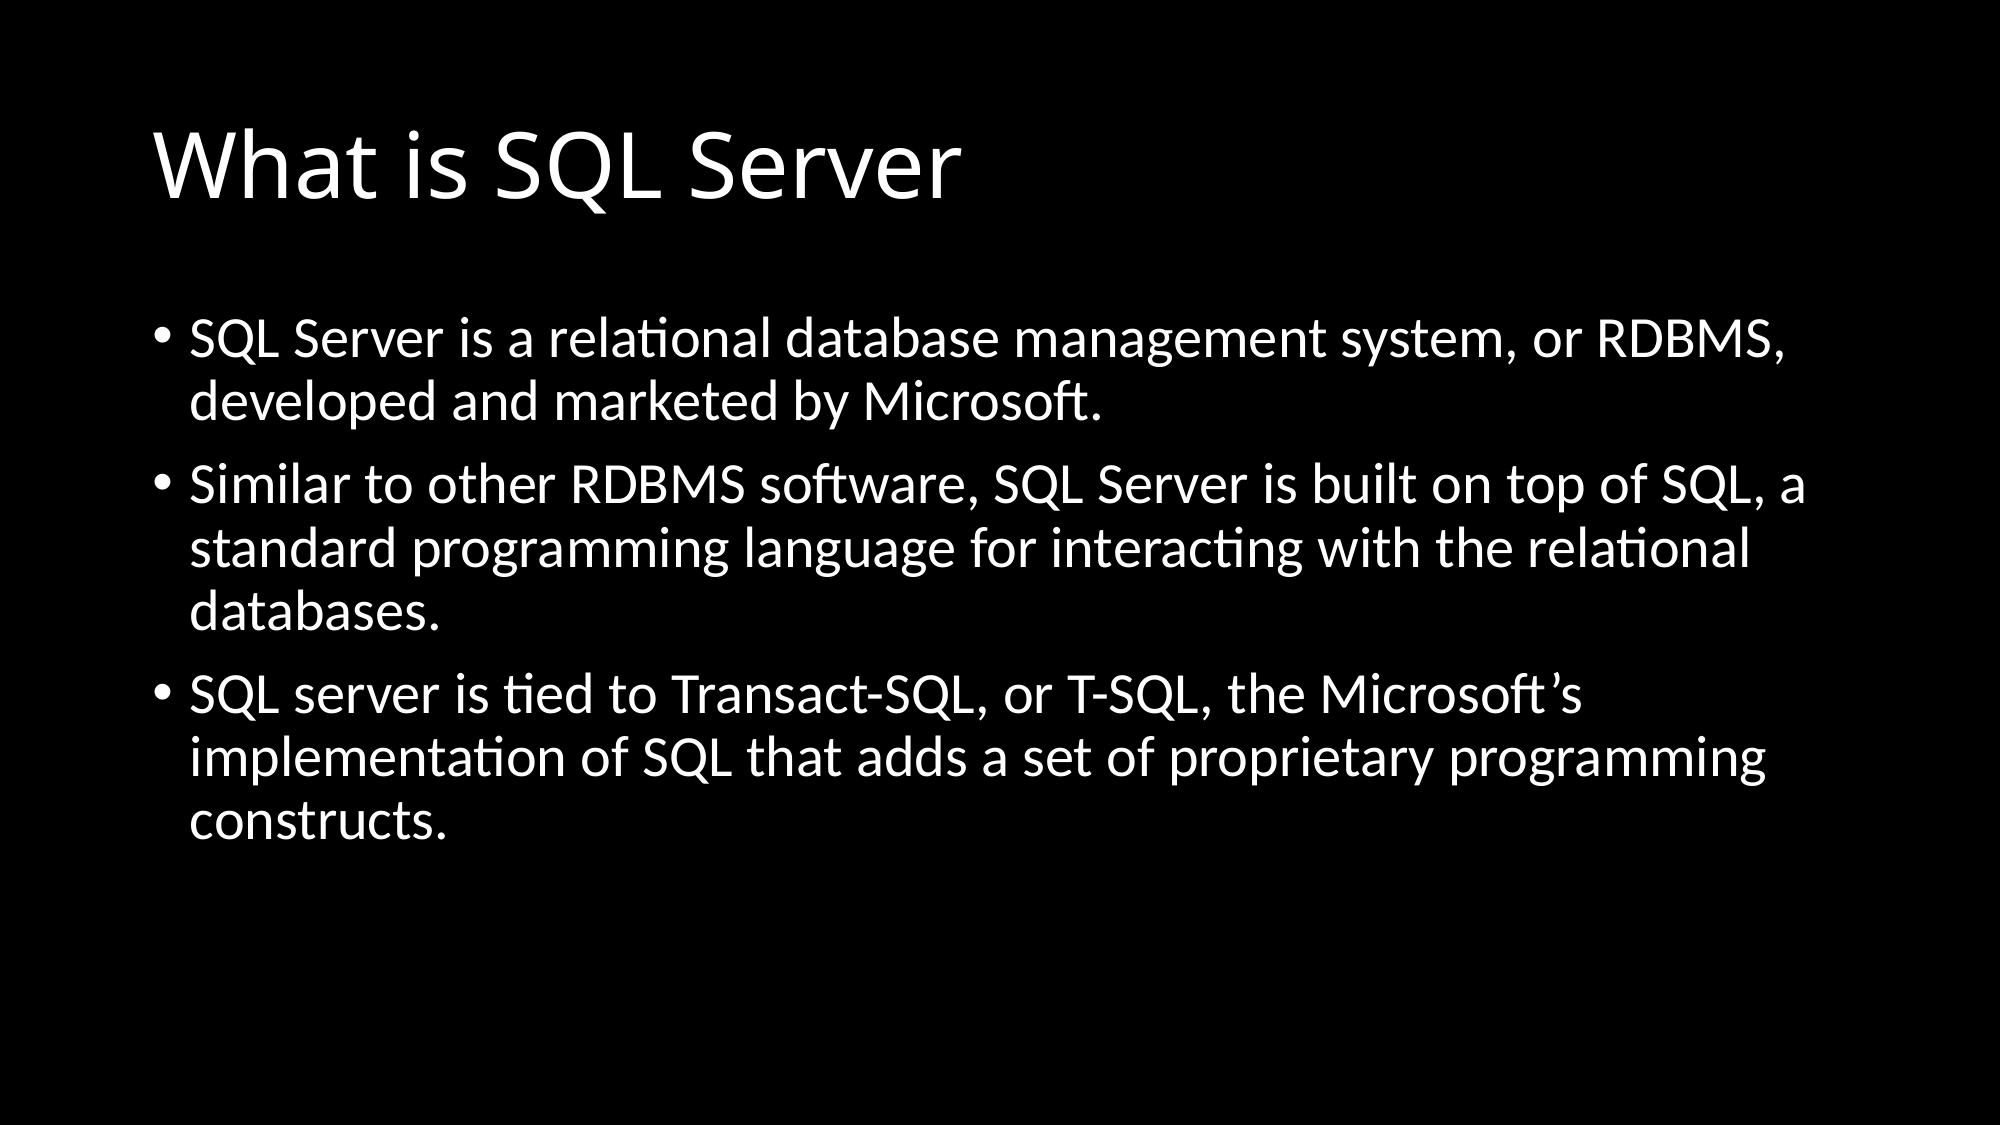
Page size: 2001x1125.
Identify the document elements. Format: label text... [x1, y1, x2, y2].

title What is SQL Server [137, 59, 1863, 278]
list SQL Server is a relational database management system, or RDBMS, developed and marketed by Microsoft. Similar to other RDBMS software, SQL Server is built on top of SQL, a standard programming language for interacting with the relational databases. SQL server is tied to Transact-SQL, or T-SQL, the Microsoft’s implementation of SQL that adds a set of proprietary programming constructs. [137, 299, 1863, 1014]
